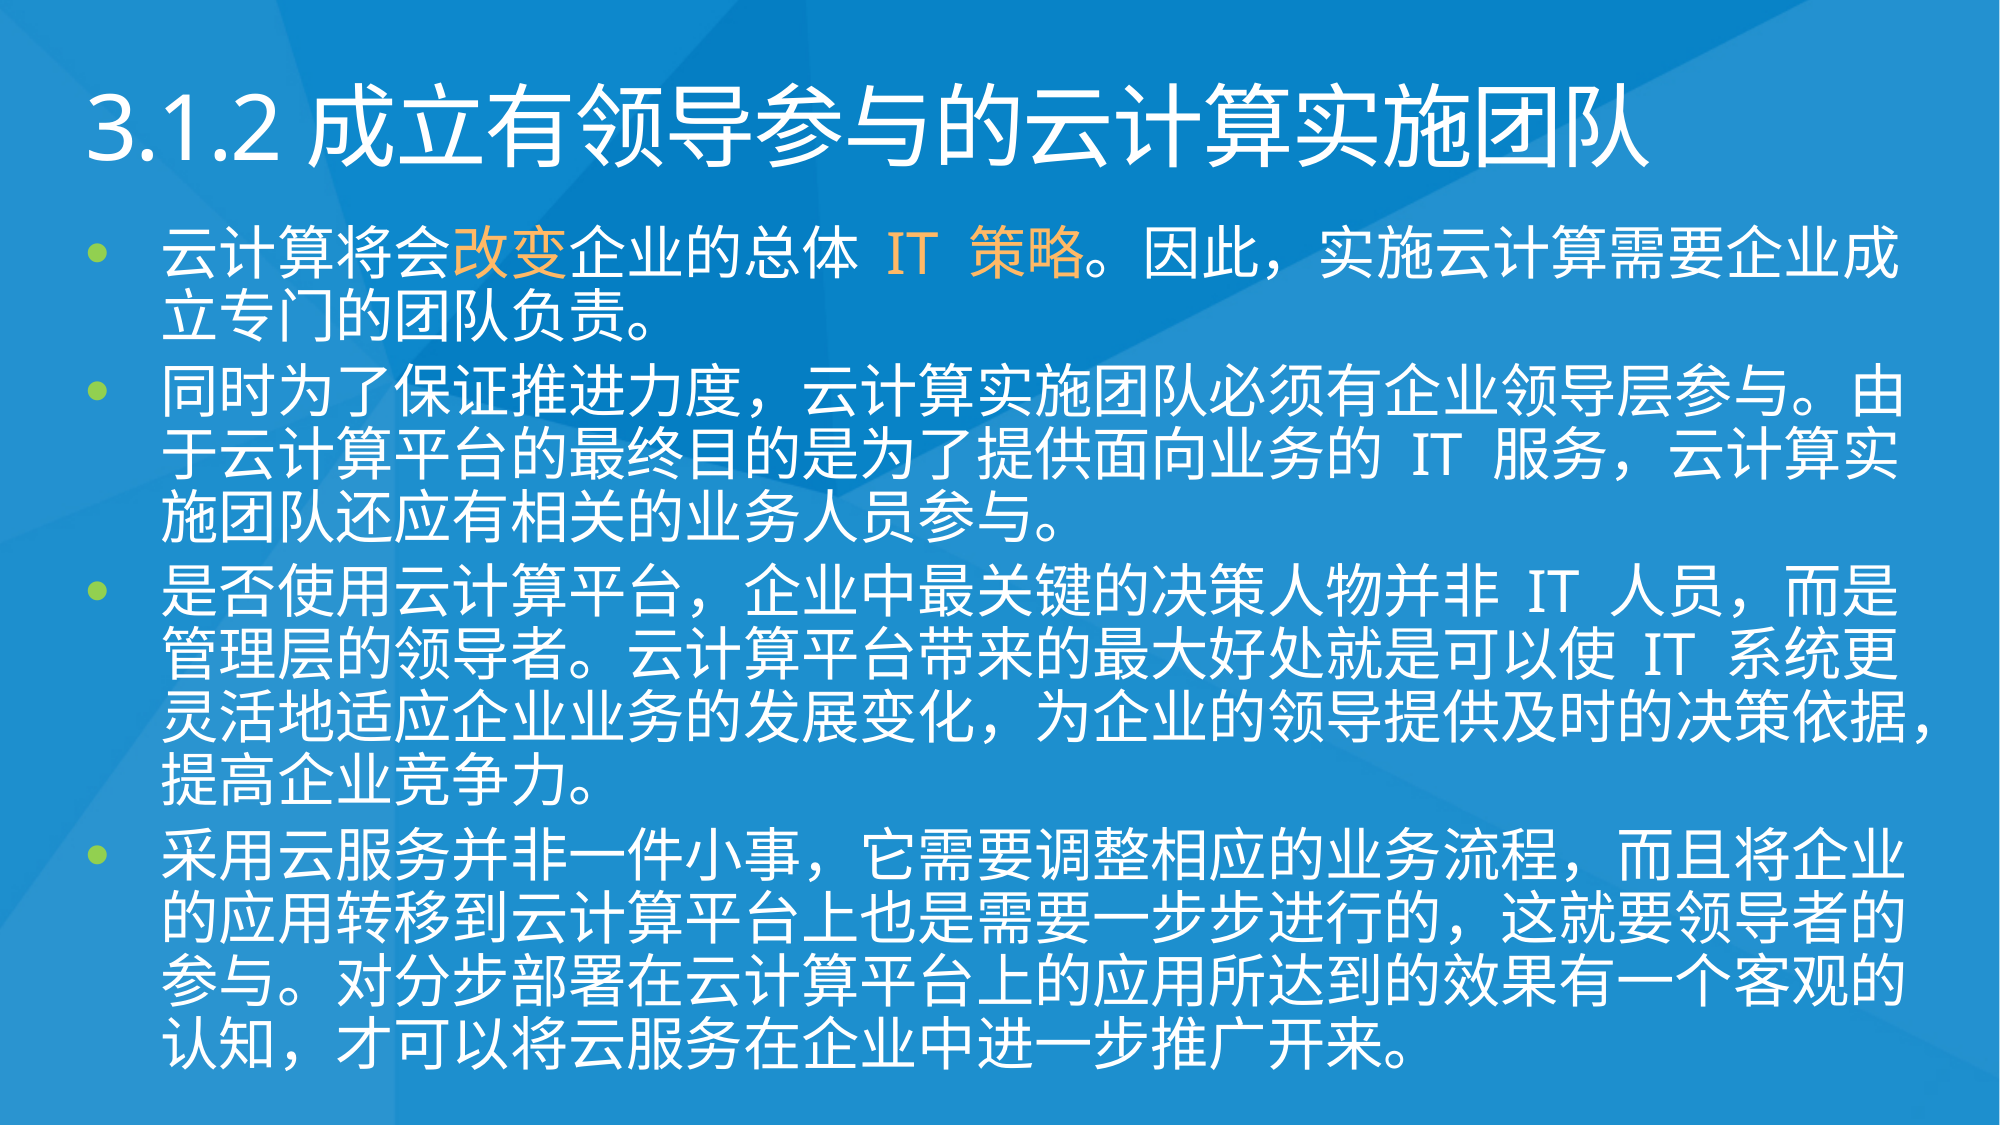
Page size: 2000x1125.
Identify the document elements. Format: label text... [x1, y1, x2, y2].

title 3.1.2成立有领导参与的云计算实施团队 [85, 81, 1914, 182]
list 云计算将会改变企业的总体 IT 策略。因此，实施云计算需要企业成立专门的团队负责。 同时为了保证推进力度，云计算实施团队必须有企业领导层参与。由于云计算平台的最终目的是为了提供面向业务的 IT 服务，云计算实施团队还应有相关的业务人员参与。 是否使用云计算平台，企业中最关键的决策人物并非 IT 人员，而是管理层的领导者。云计算平台带来的最大好处就是可以使 IT 系统更灵活地适应企业业务的发展变化，为企业的领导提供及时的决策依据，提高企业竞争力。 采用云服务并非一件小事，它需要调整相应的业务流程，而且将企业的应用转移到云计算平台上也是需要一步步进行的，这就要领导者的参与。对分步部署在云计算平台上的应用所达到的效果有一个客观的认知，才可以将云服务在企业中进一步推广开来。 [85, 224, 1914, 1094]
picture [0, 0, 2000, 1125]
